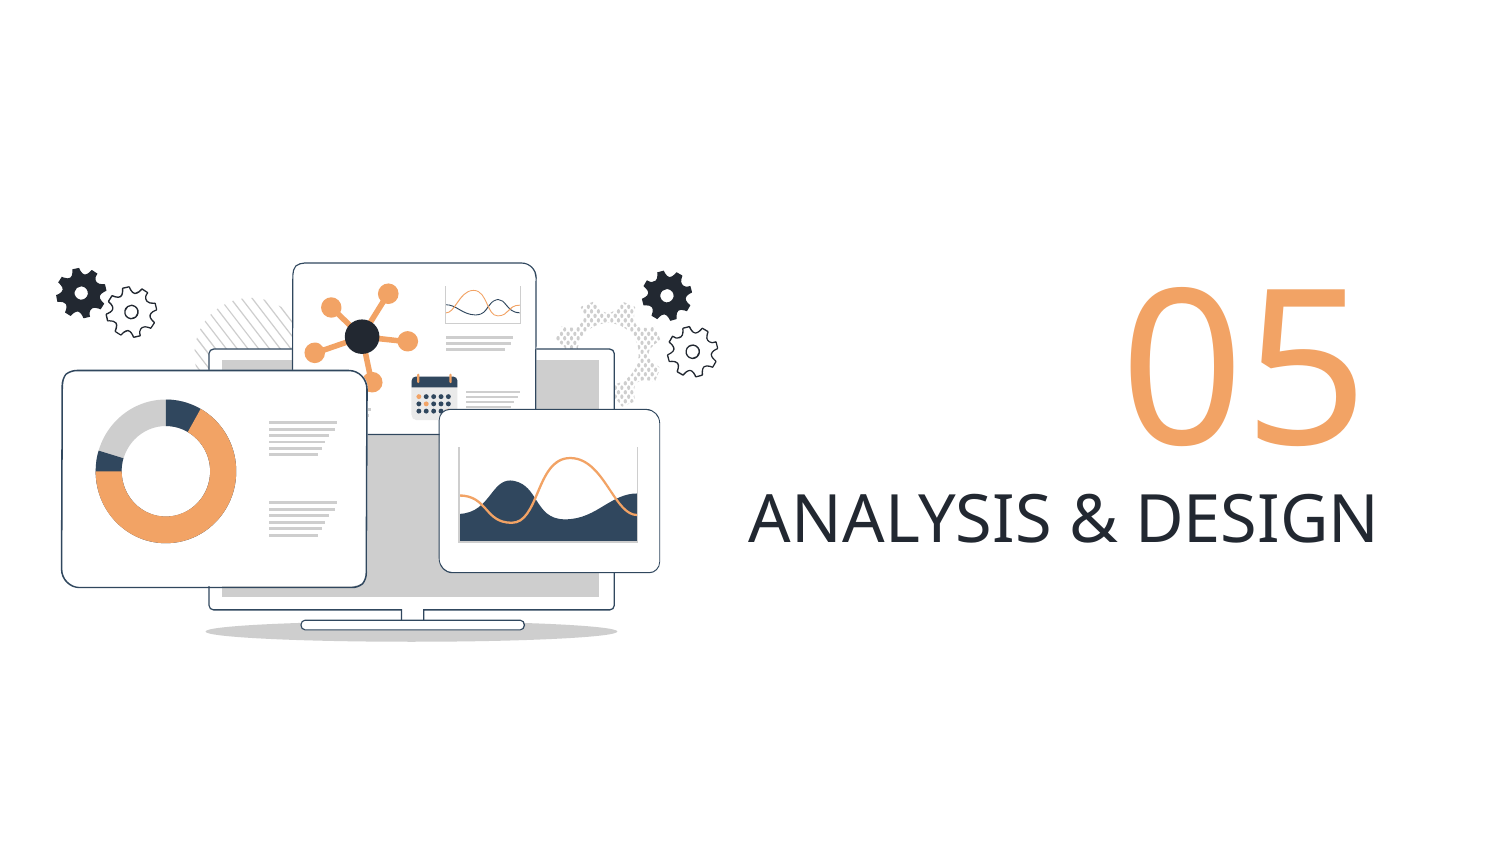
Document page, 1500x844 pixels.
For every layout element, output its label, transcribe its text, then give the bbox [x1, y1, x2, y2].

text_box ANALYSIS & DESIGN [724, 399, 1395, 571]
text_box 05 [1103, 174, 1384, 399]
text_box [55, 262, 719, 642]
